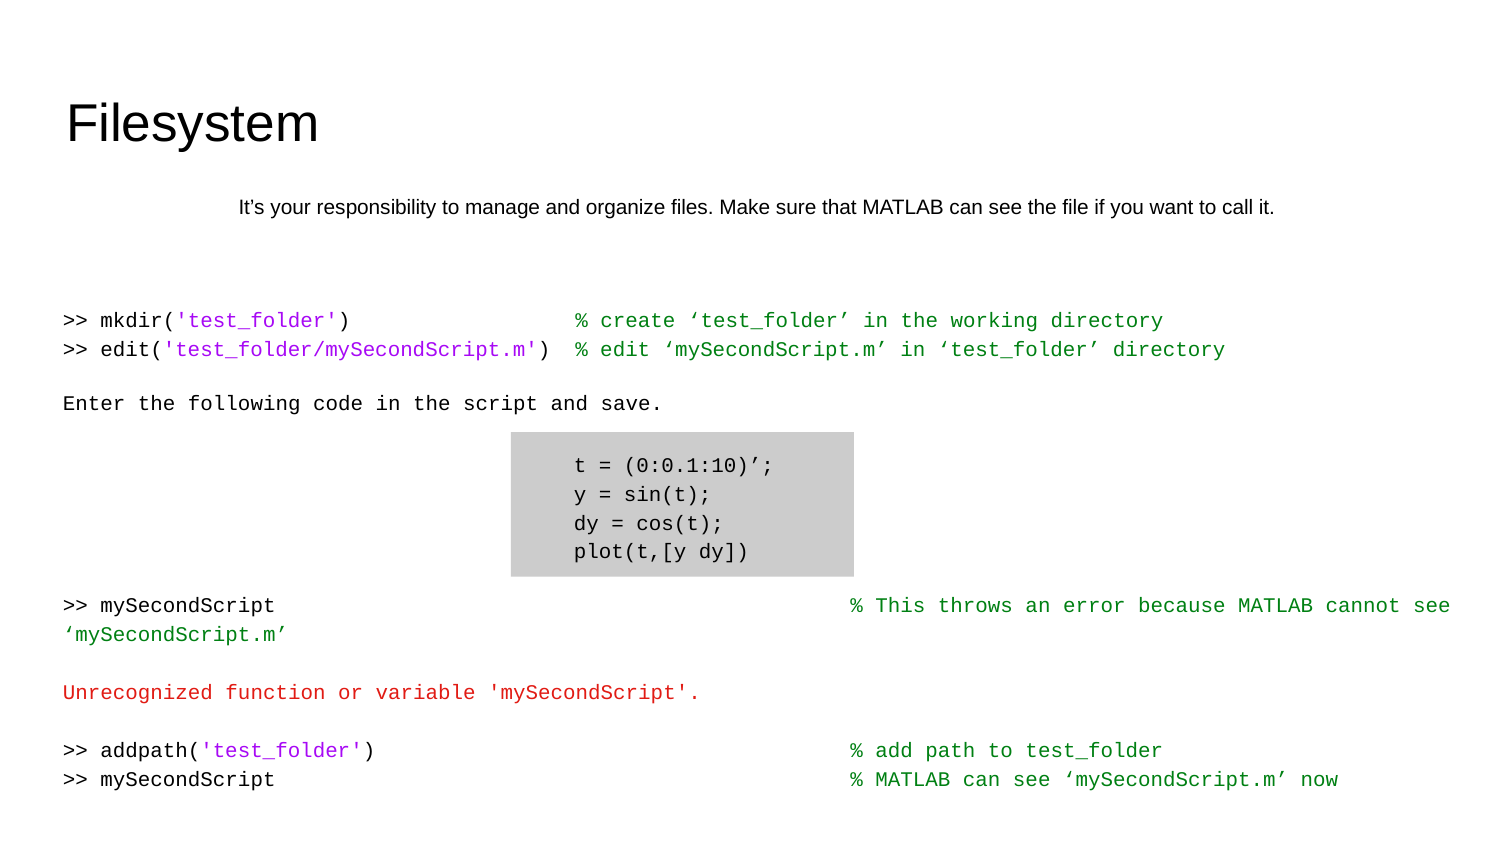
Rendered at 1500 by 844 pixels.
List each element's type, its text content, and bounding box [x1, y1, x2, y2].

list >> mkdir('test_folder') % create ‘test_folder’ in the working directory >> edit('test_folder/mySecondScript.m') % edit ‘mySecondScript.m’ in ‘test_folder’ directory Enter the following code in the script and save. >> mySecondScript % This throws an error because MATLAB cannot see ‘mySecondScript.m’ Unrecognized function or variable 'mySecondScript'. >> addpath('test_folder') % add path to test_folder >> mySecondScript % MATLAB can see ‘mySecondScript.m’ now [0, 287, 1500, 839]
list It’s your responsibility to manage and organize files. Make sure that MATLAB can see the file if you want to call it. [223, 174, 1365, 219]
title Filesystem [51, 72, 1449, 167]
list t = (0:0.1:10)’; y = sin(t); dy = cos(t); plot(t,[y dy]) [510, 432, 854, 577]
